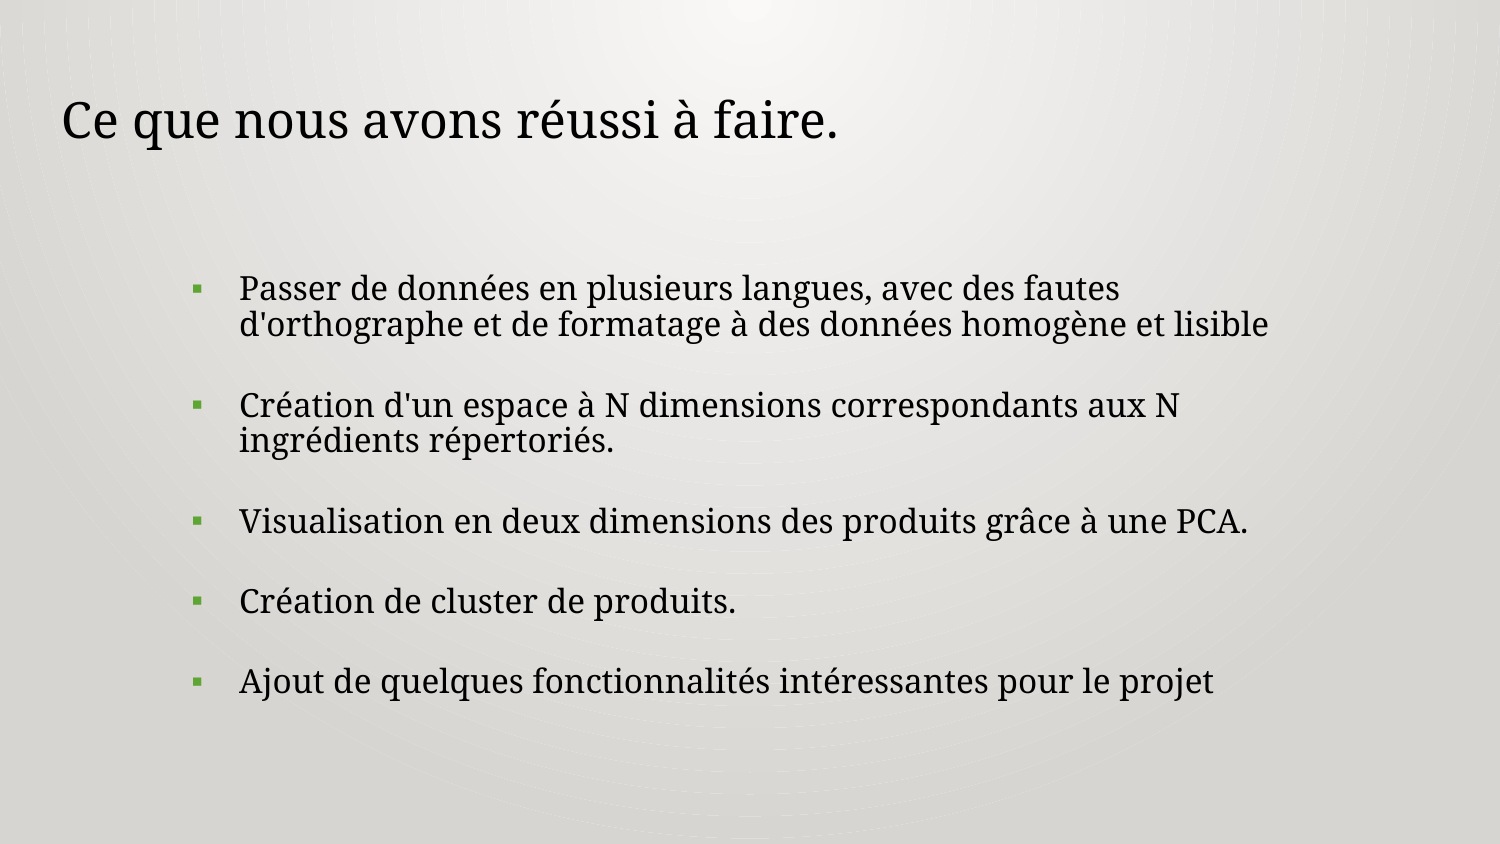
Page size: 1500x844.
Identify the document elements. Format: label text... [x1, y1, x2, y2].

text_box Ce que nous avons réussi à faire. [48, 22, 1221, 152]
text_box Passer de données en plusieurs langues, avec des fautes d'orthographe et de formatage à des données homogène et lisible Création d'un espace à N dimensions correspondants aux N ingrédients répertoriés. Visualisation en deux dimensions des produits grâce à une PCA. Création de cluster de produits. Ajout de quelques fonctionnalités intéressantes pour le projet [164, 221, 1336, 622]
